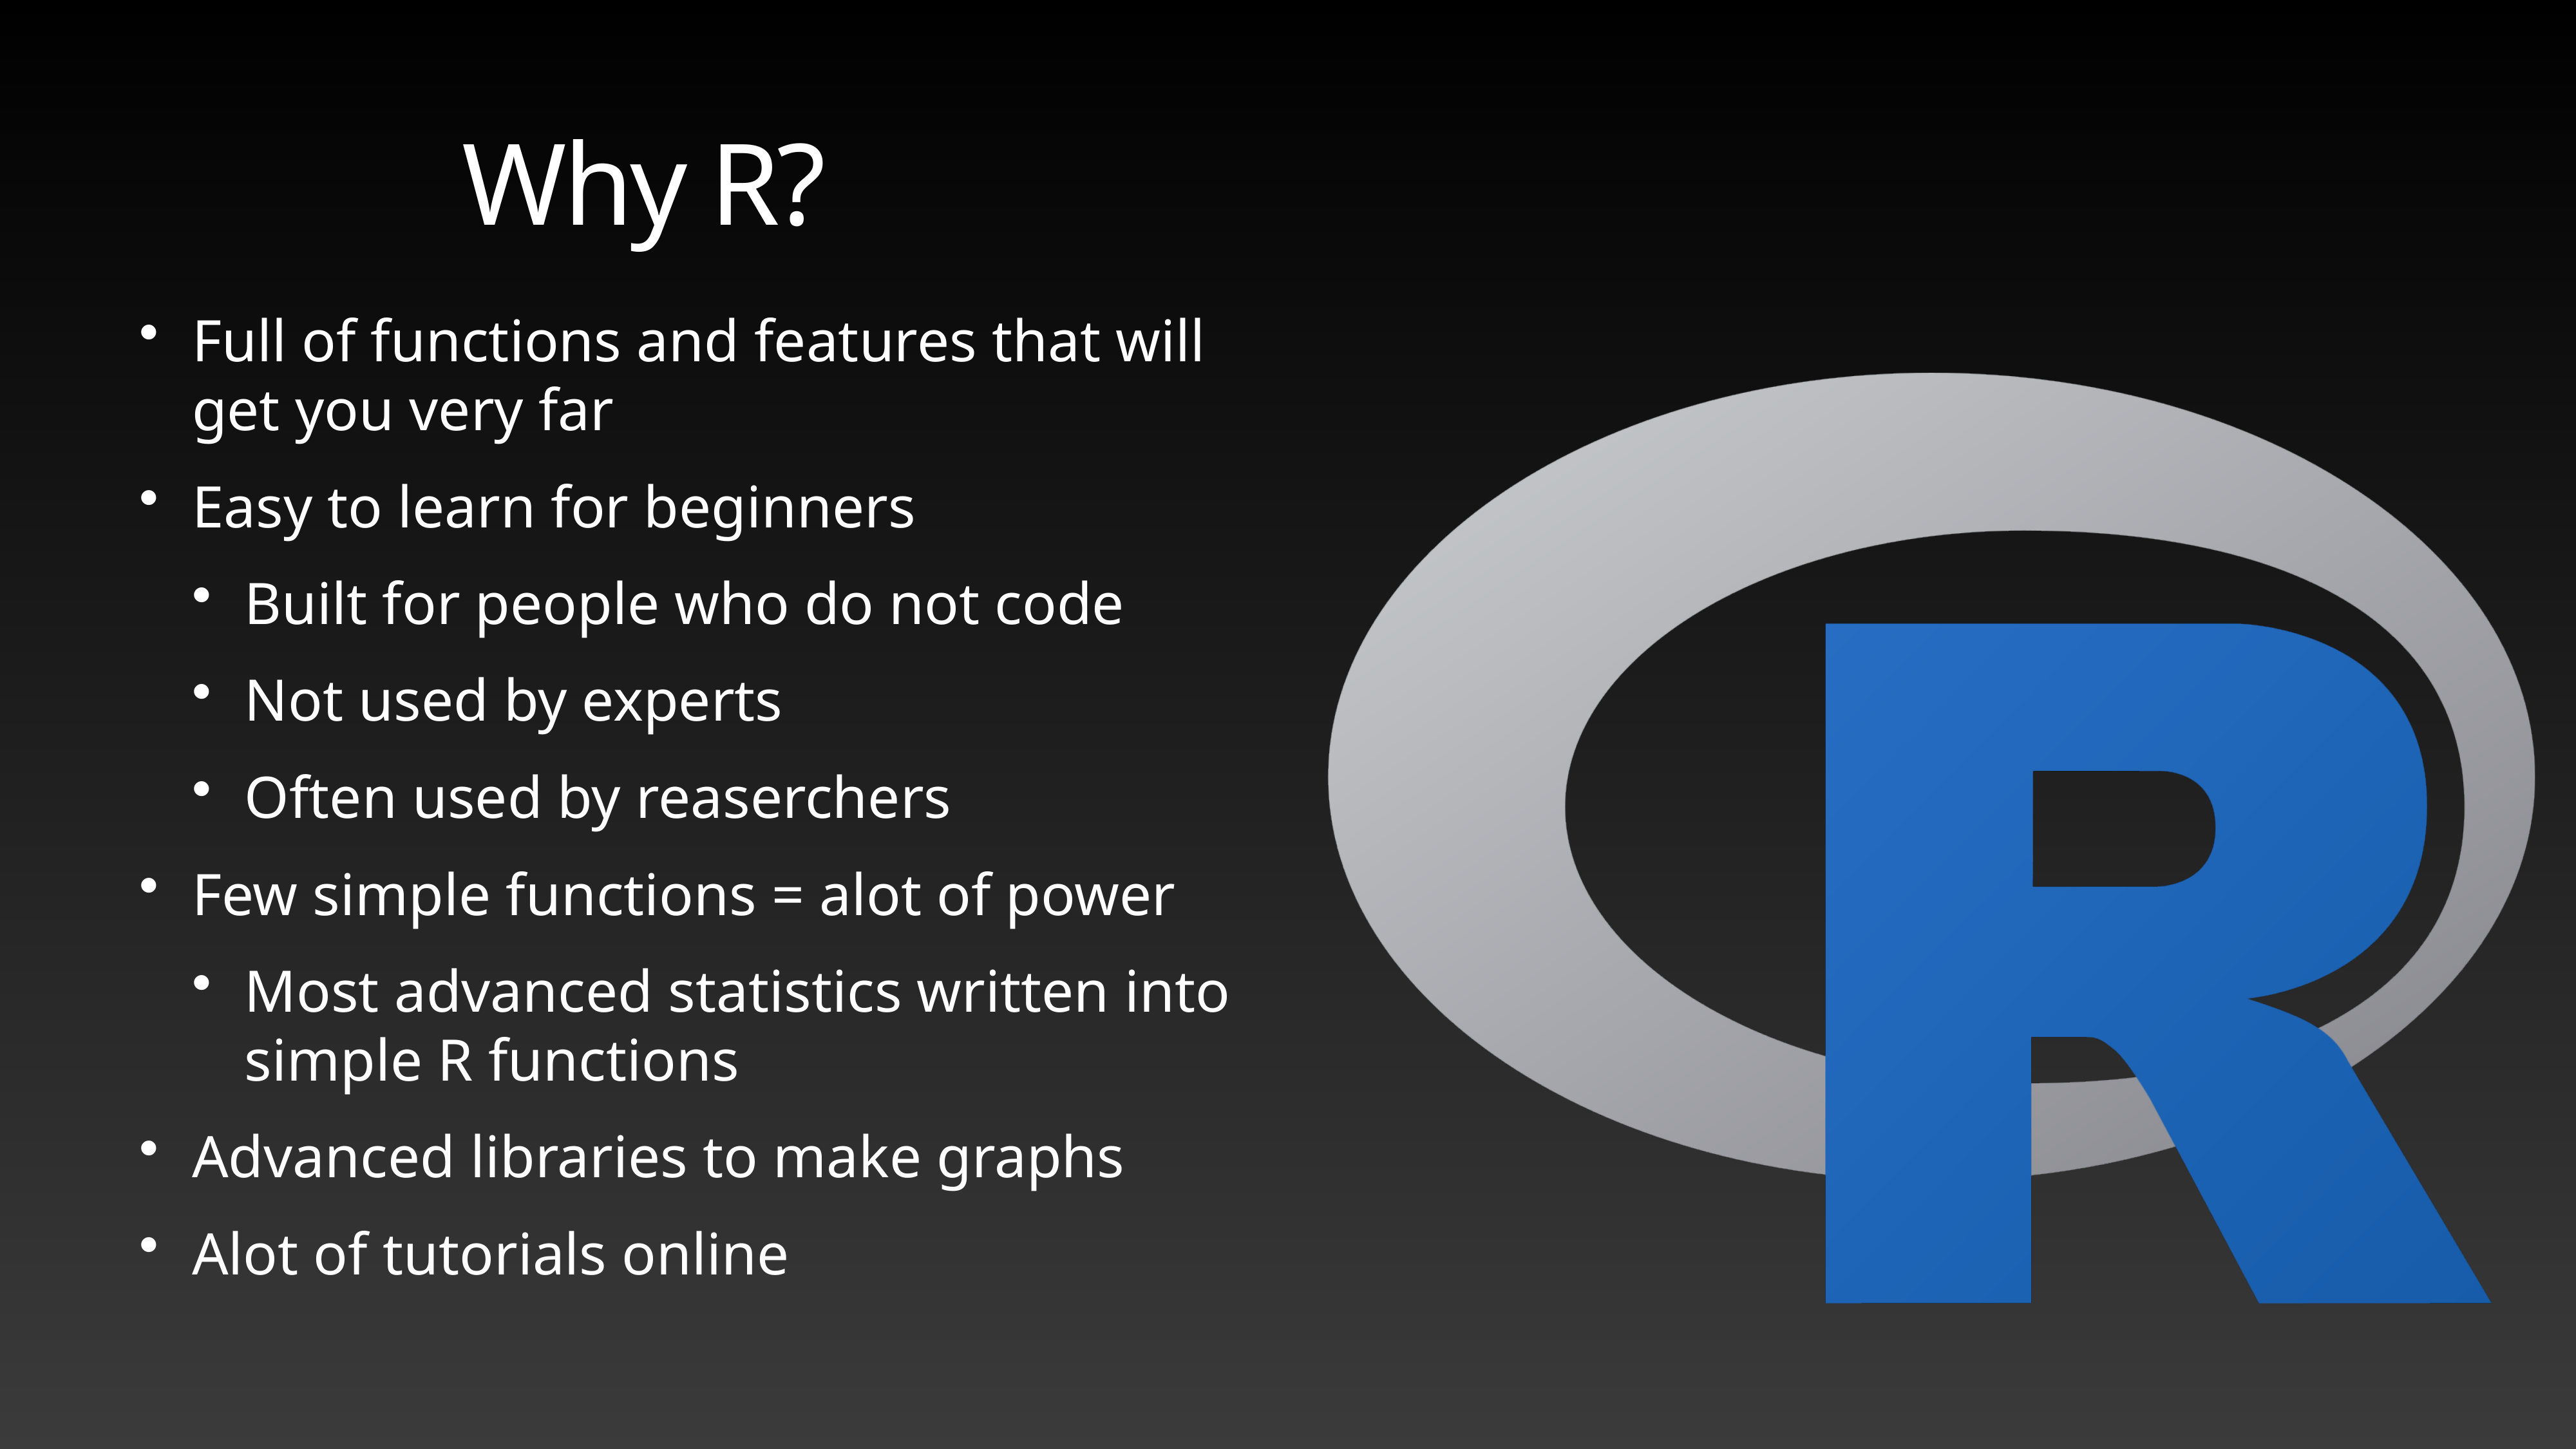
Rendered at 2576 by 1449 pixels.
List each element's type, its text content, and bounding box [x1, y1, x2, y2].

title Why R? [133, 88, 1155, 253]
picture [1327, 368, 2539, 1307]
list Full of functions and features that will get you very far Easy to learn for beginners Built for people who do not code Not used by experts Often used by reaserchers Few simple functions = alot of power Most advanced statistics written into simple R functions Advanced libraries to make graphs Alot of tutorials online [133, 299, 1269, 1376]
